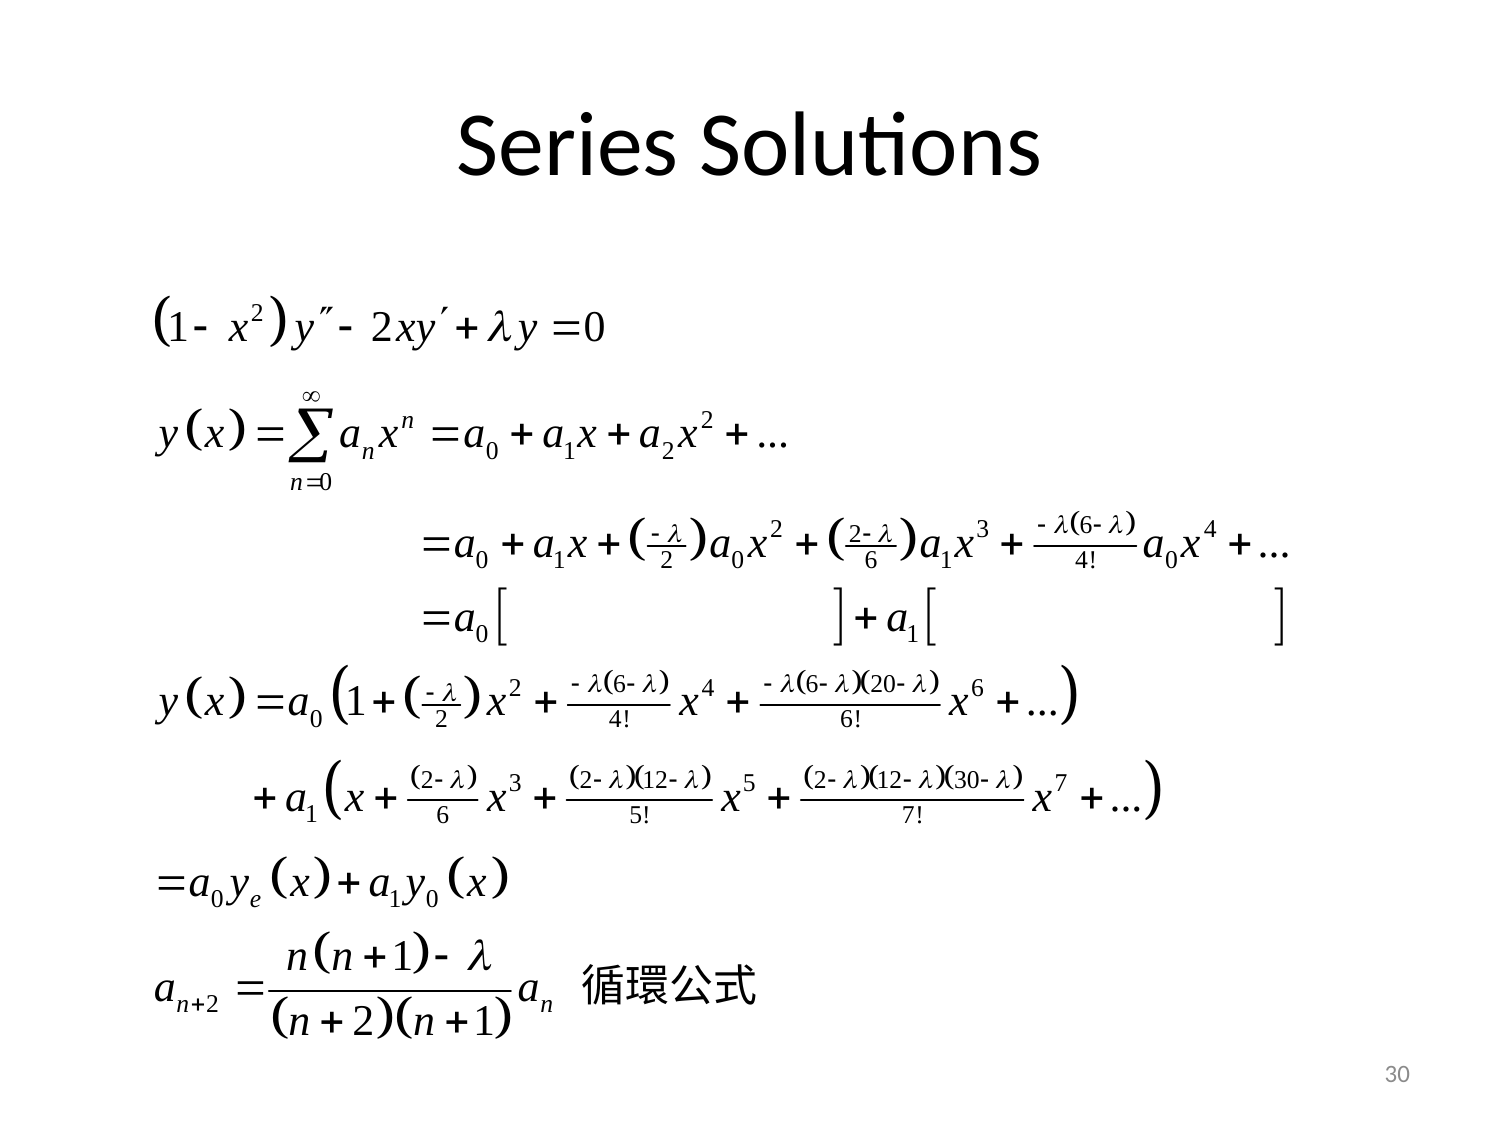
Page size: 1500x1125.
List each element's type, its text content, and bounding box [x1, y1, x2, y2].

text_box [147, 290, 1300, 1059]
slide_number 30 [1074, 1042, 1425, 1103]
title Series Solutions [75, 45, 1425, 233]
